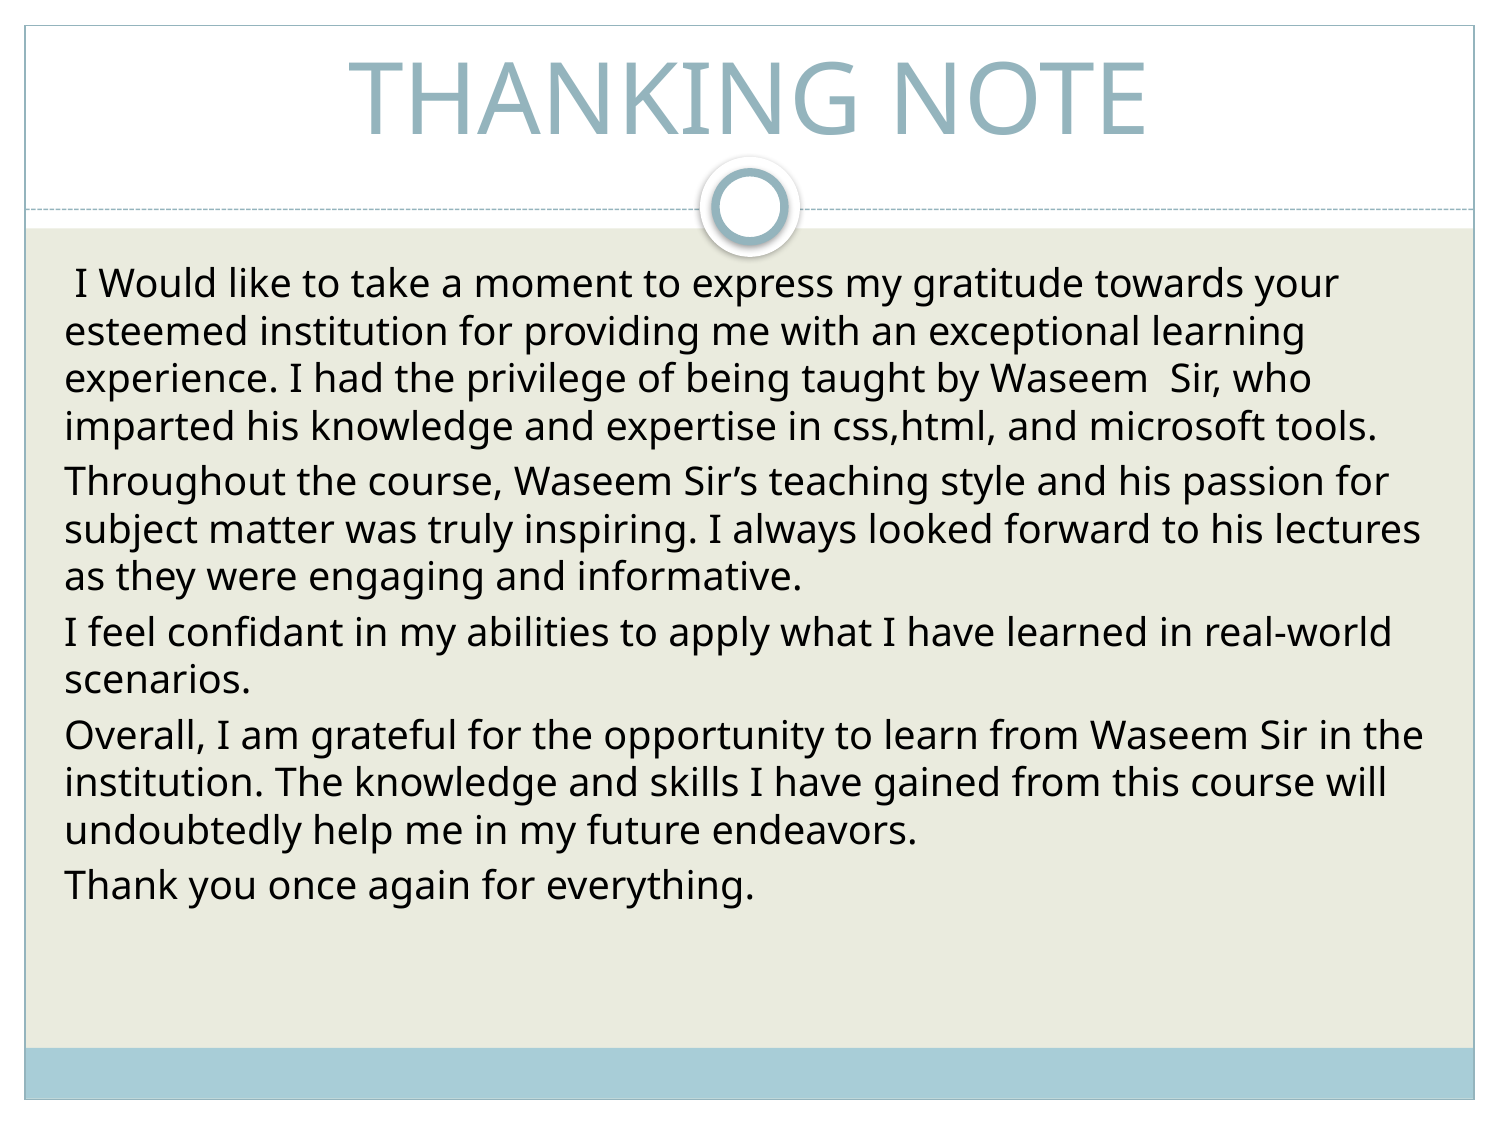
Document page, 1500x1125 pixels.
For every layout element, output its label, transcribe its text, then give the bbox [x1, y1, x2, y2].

list I Would like to take a moment to express my gratitude towards your esteemed institution for providing me with an exceptional learning experience. I had the privilege of being taught by Waseem Sir, who imparted his knowledge and expertise in css,html, and microsoft tools. Throughout the course, Waseem Sir’s teaching style and his passion for subject matter was truly inspiring. I always looked forward to his lectures as they were engaging and informative. I feel confidant in my abilities to apply what I have learned in real-world scenarios. Overall, I am grateful for the opportunity to learn from Waseem Sir in the institution. The knowledge and skills I have gained from this course will undoubtedly help me in my future endeavors. Thank you once again for everything. [49, 250, 1445, 1001]
title THANKING NOTE [49, 37, 1450, 162]
